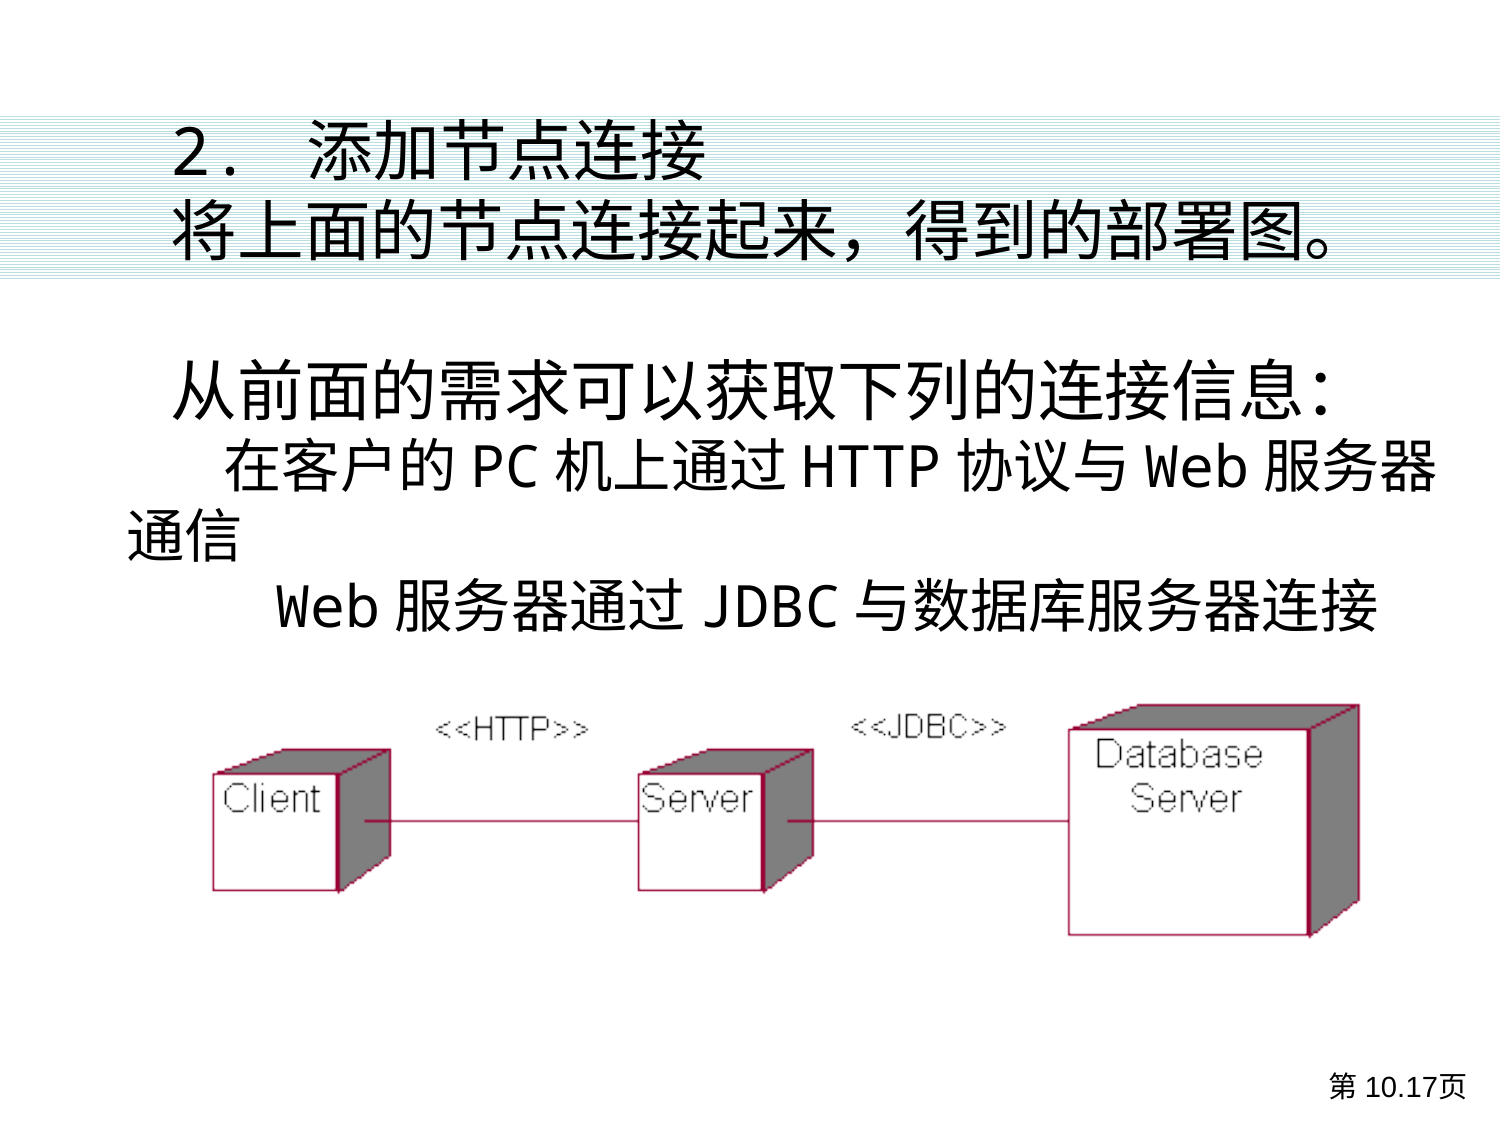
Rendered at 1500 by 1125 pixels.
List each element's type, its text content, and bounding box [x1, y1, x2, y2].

picture [170, 645, 1388, 970]
slide_number 第10.17页 [1131, 1060, 1483, 1118]
text_box 2. 添加节点连接 将上面的节点连接起来，得到的部署图。 从前面的需求可以获取下列的连接信息： 在客户的PC机上通过HTTP协议与Web服务器通信 Web服务器通过JDBC与数据库服务器连接 [112, 101, 1483, 647]
